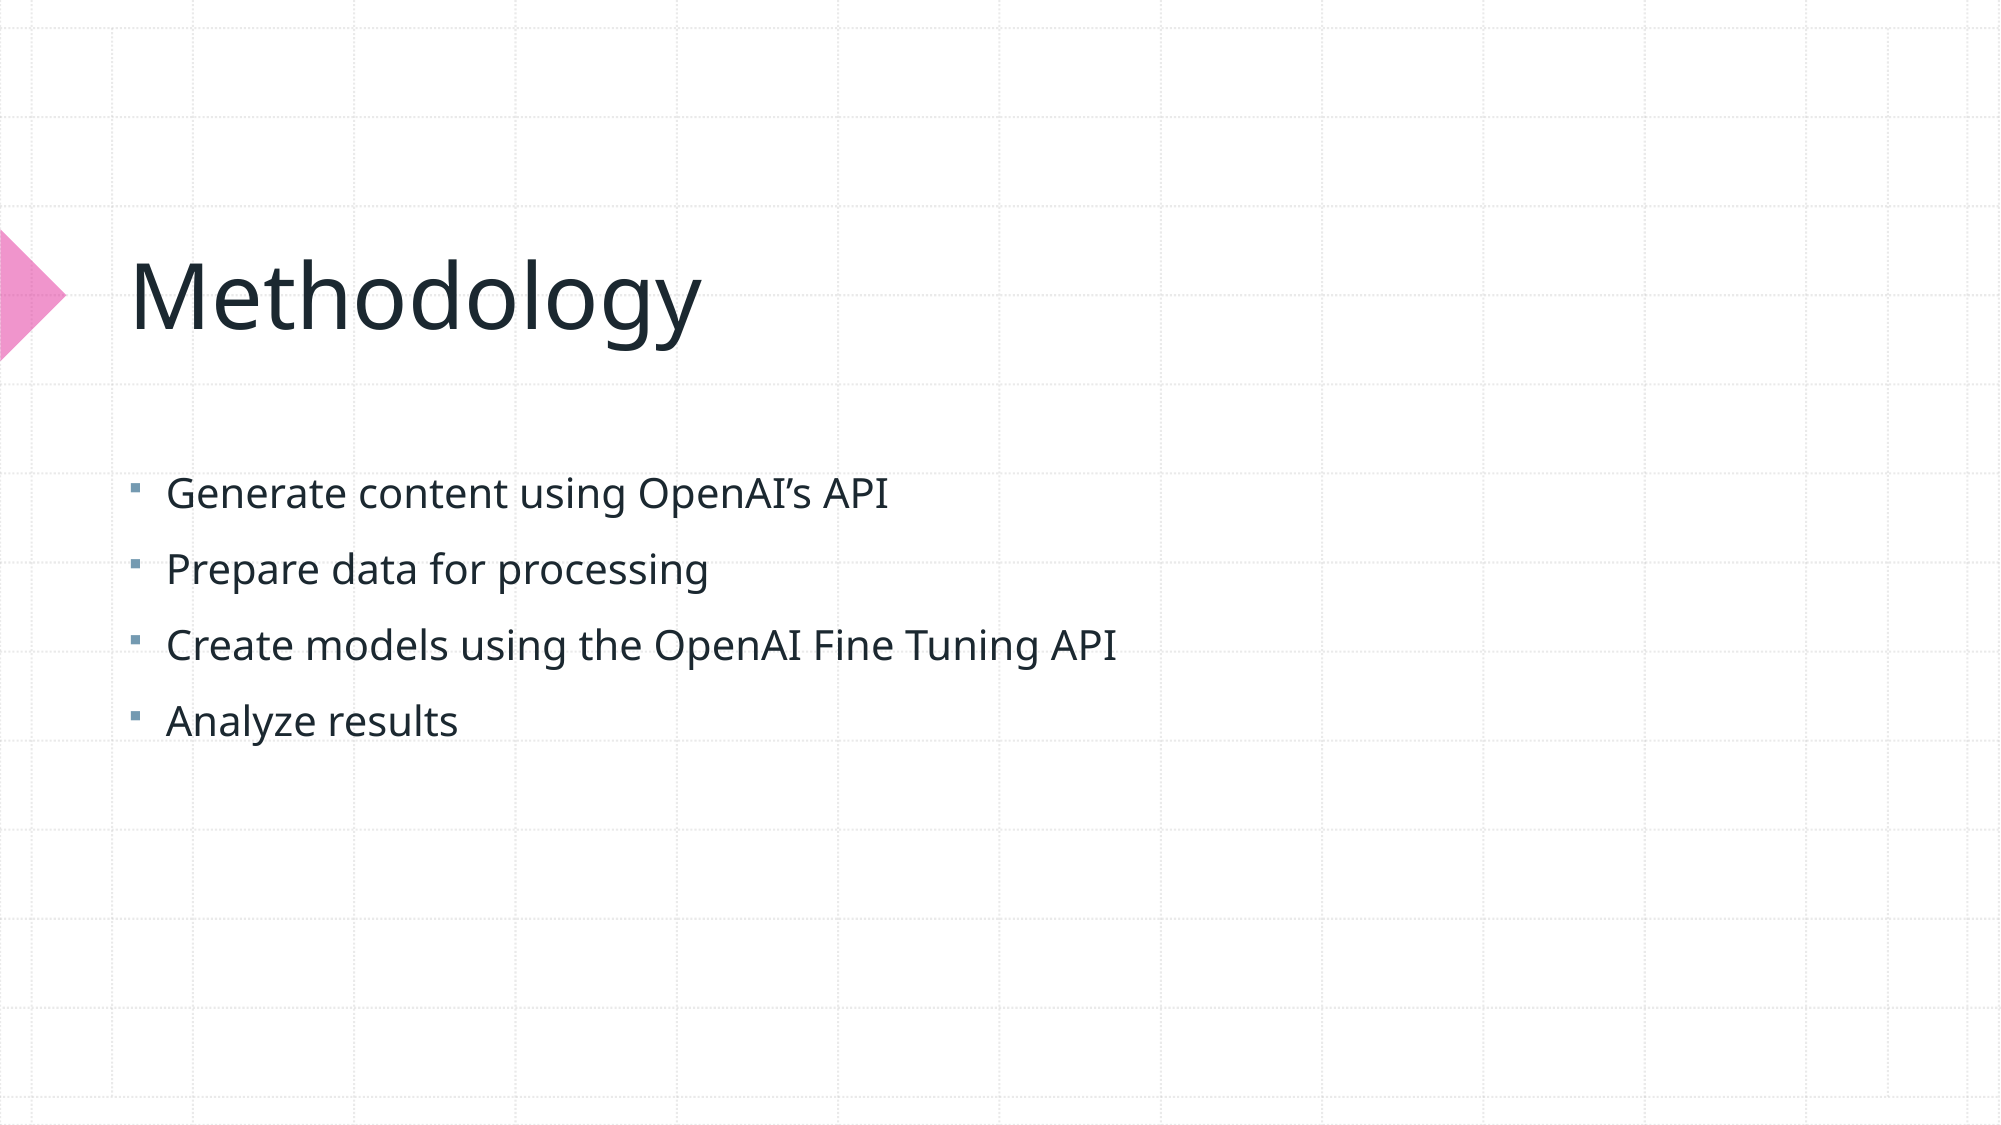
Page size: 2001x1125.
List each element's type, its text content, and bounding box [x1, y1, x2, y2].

title Methodology [113, 119, 1808, 356]
list Generate content using OpenAI’s API Prepare data for processing Create models using the OpenAI Fine Tuning API Analyze results [113, 383, 1808, 969]
